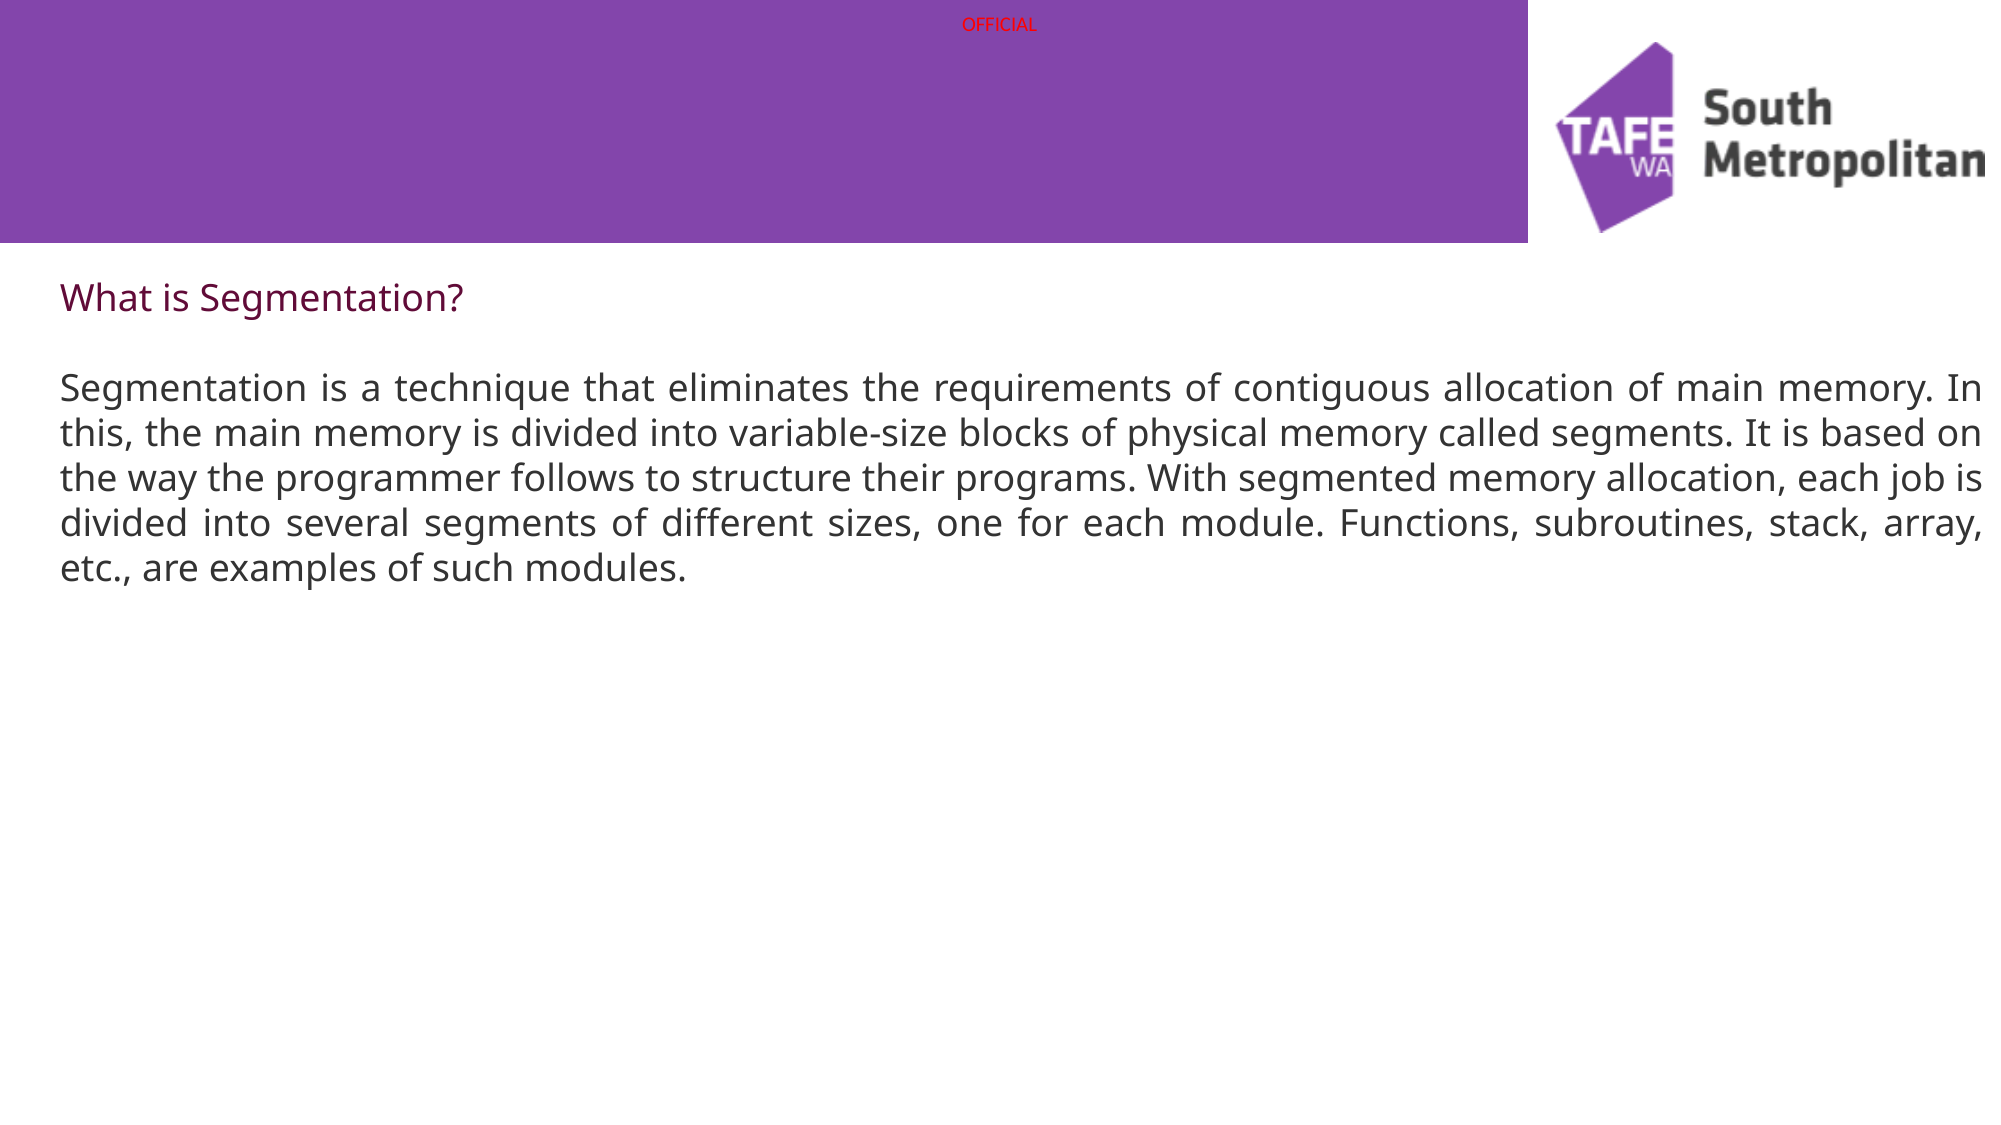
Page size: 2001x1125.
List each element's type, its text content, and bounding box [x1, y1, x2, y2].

text_box What is Segmentation? Segmentation is a technique that eliminates the requirements of contiguous allocation of main memory. In this, the main memory is divided into variable-size blocks of physical memory called segments. It is based on the way the programmer follows to structure their programs. With segmented memory allocation, each job is divided into several segments of different sizes, one for each module. Functions, subroutines, stack, array, etc., are examples of such modules. [45, 266, 2000, 687]
picture [1542, 42, 1985, 233]
